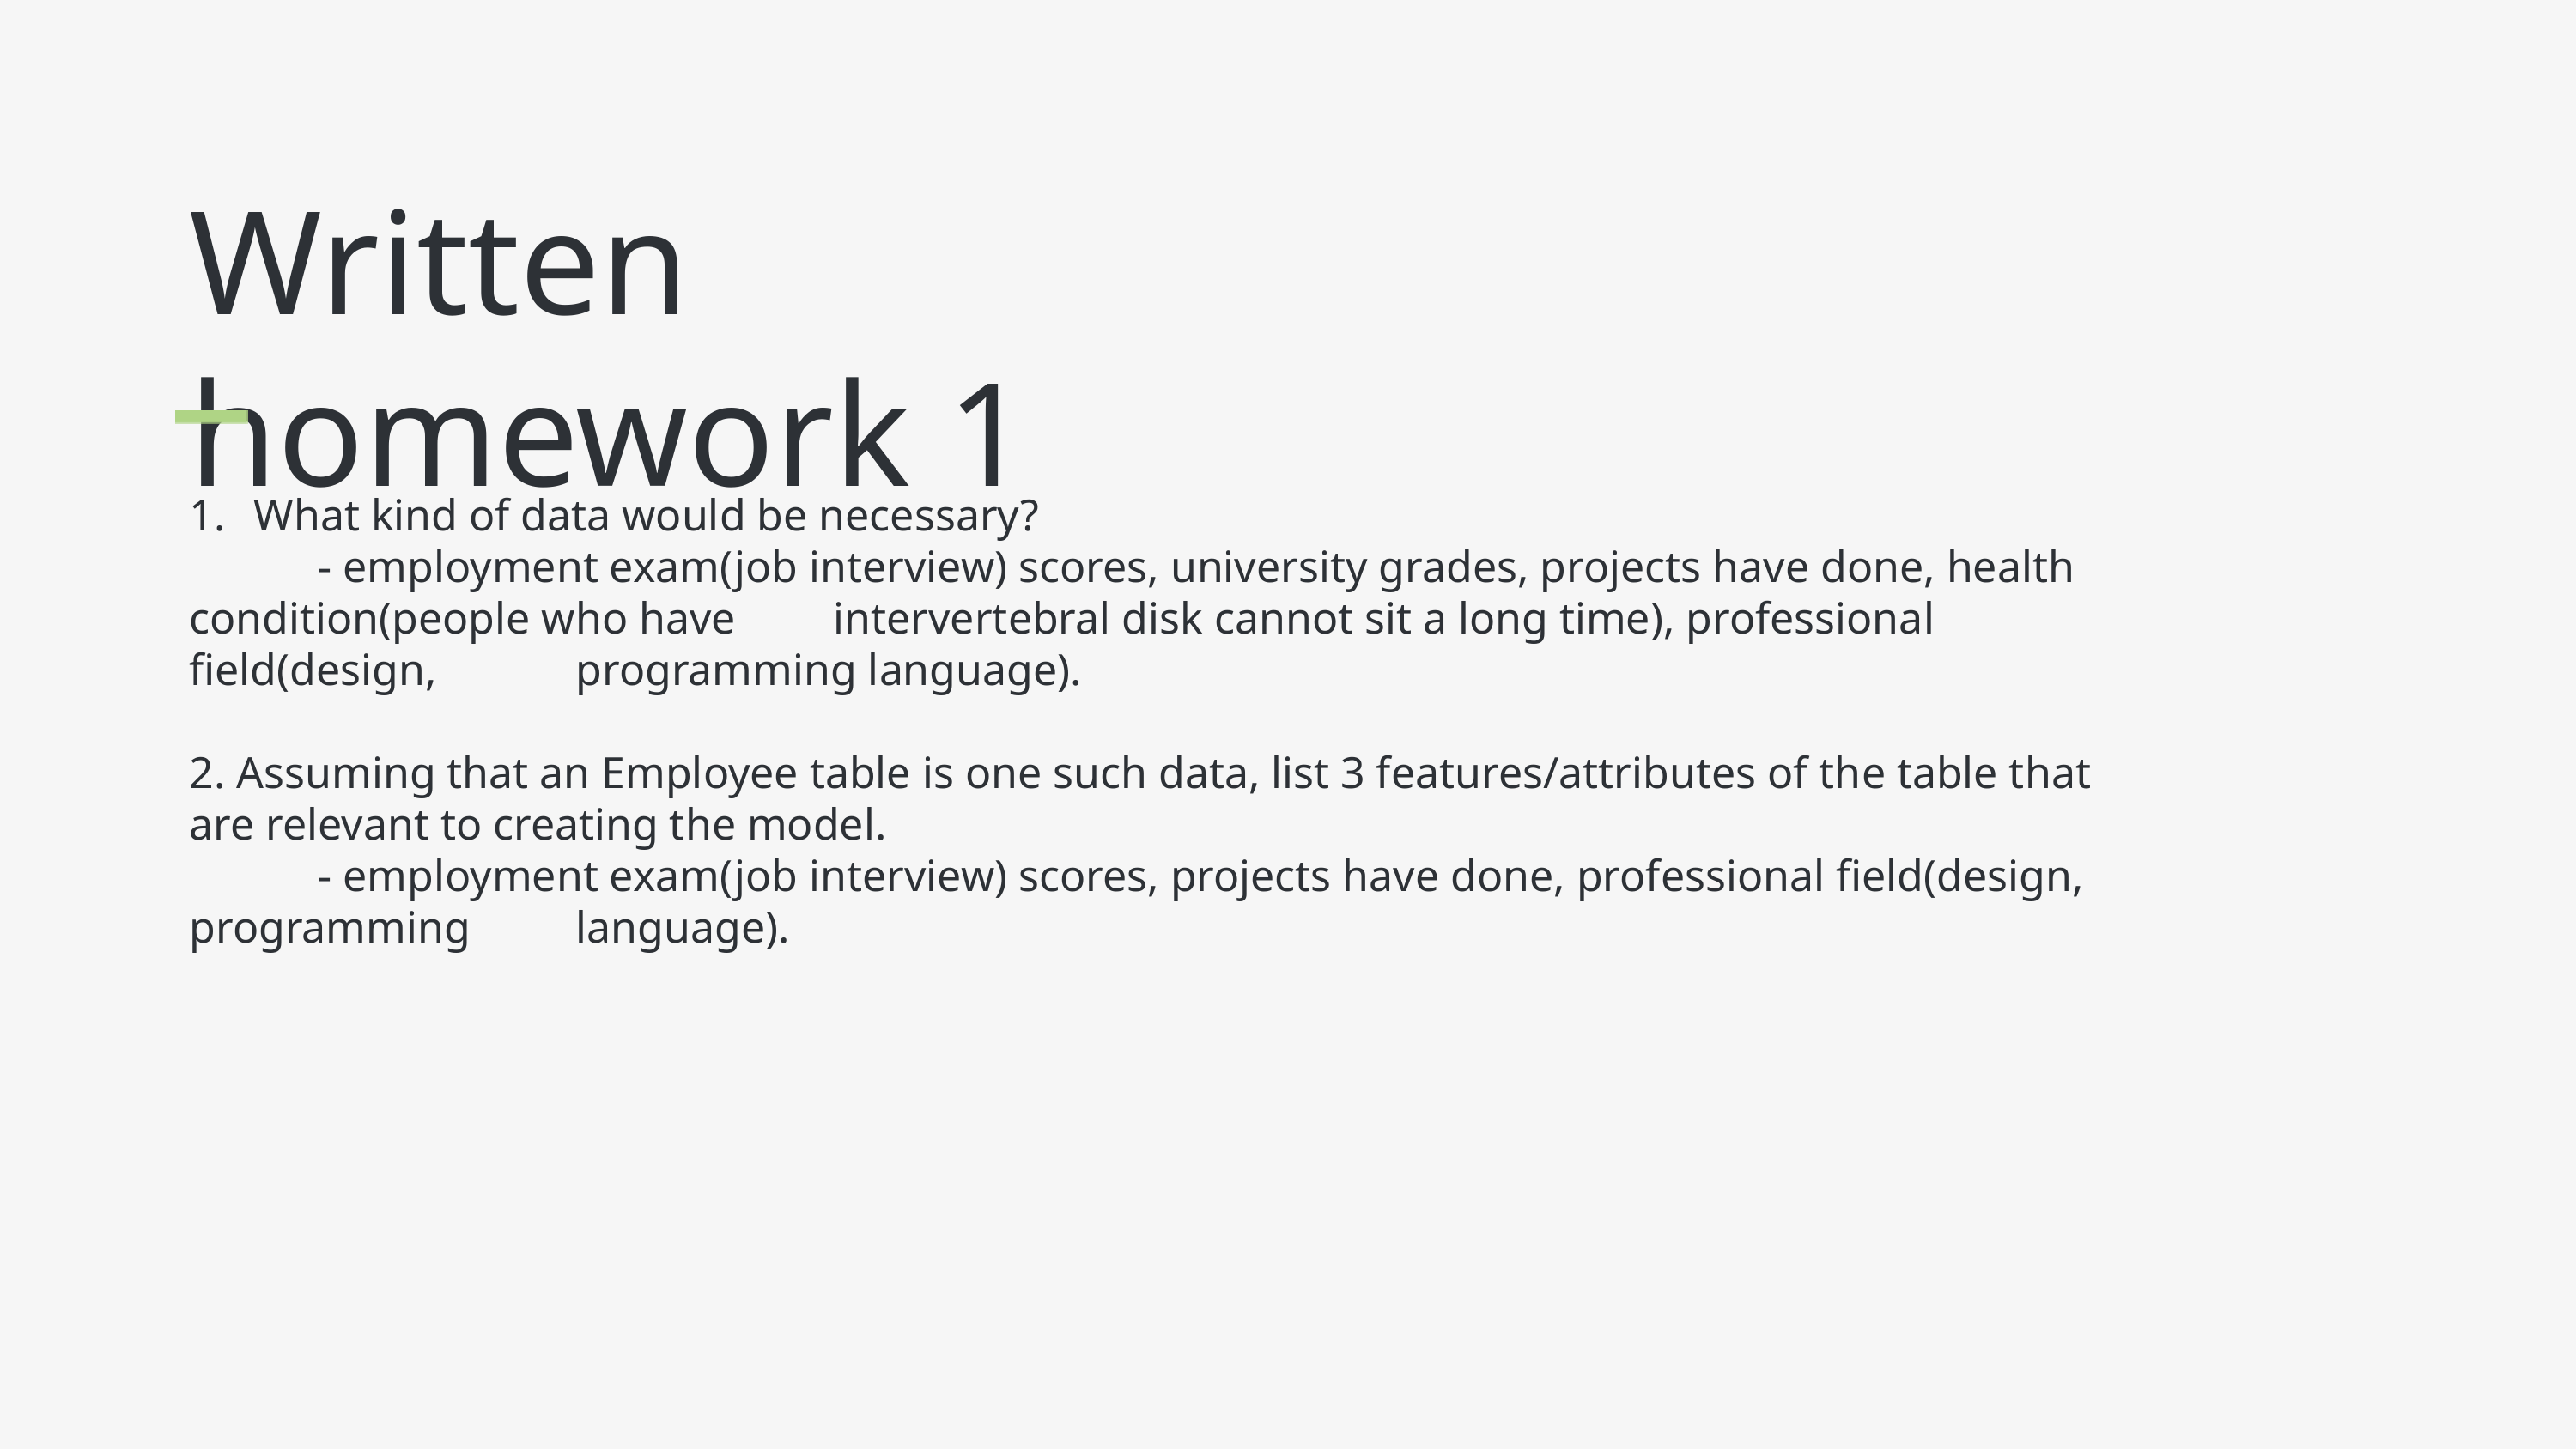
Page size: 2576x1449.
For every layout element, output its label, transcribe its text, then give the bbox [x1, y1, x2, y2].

text_box Written homework 1 [176, 165, 1419, 482]
text_box What kind of data would be necessary? - employment exam(job interview) scores, university grades, projects have done, health condition(people who have intervertebral disk cannot sit a long time), professional field(design, programming language). 2. Assuming that an Employee table is one such data, list 3 features/attributes of the table that are relevant to creating the model. - employment exam(job interview) scores, projects have done, professional field(design, programming language). [176, 482, 2154, 1010]
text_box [175, 410, 248, 424]
